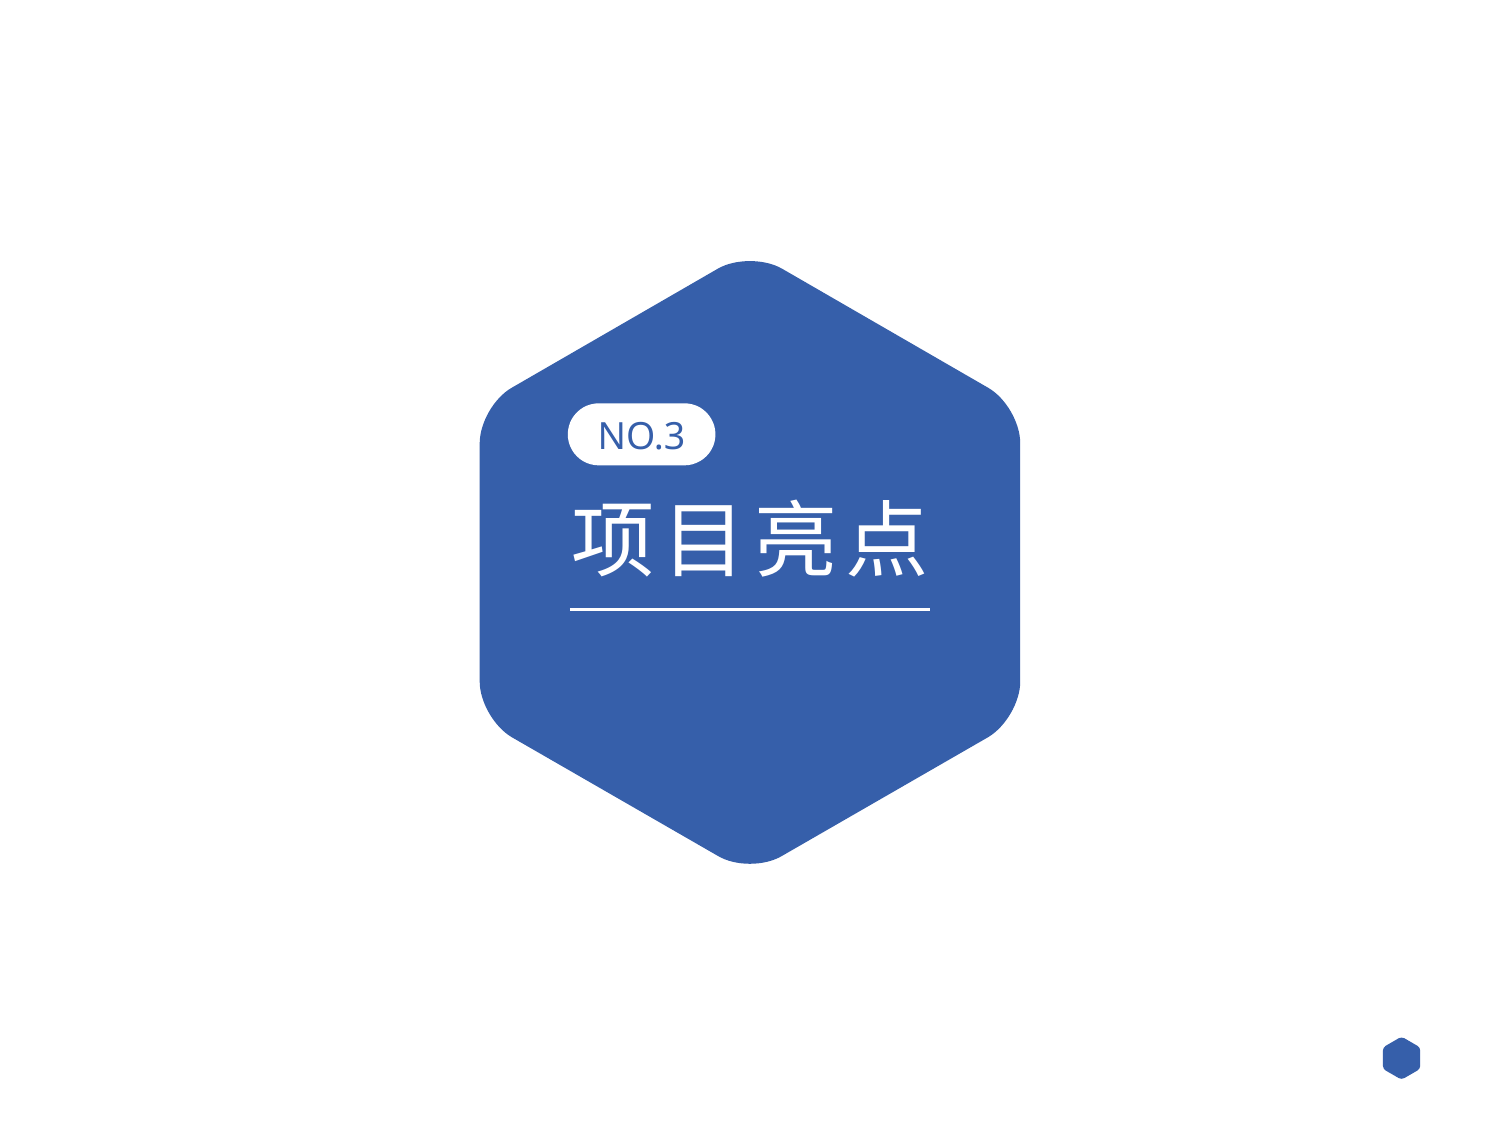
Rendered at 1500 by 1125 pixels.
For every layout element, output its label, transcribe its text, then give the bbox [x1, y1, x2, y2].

text_box [479, 260, 1021, 865]
text_box 项目亮点 [511, 479, 989, 595]
text_box NO.3 [566, 402, 717, 467]
